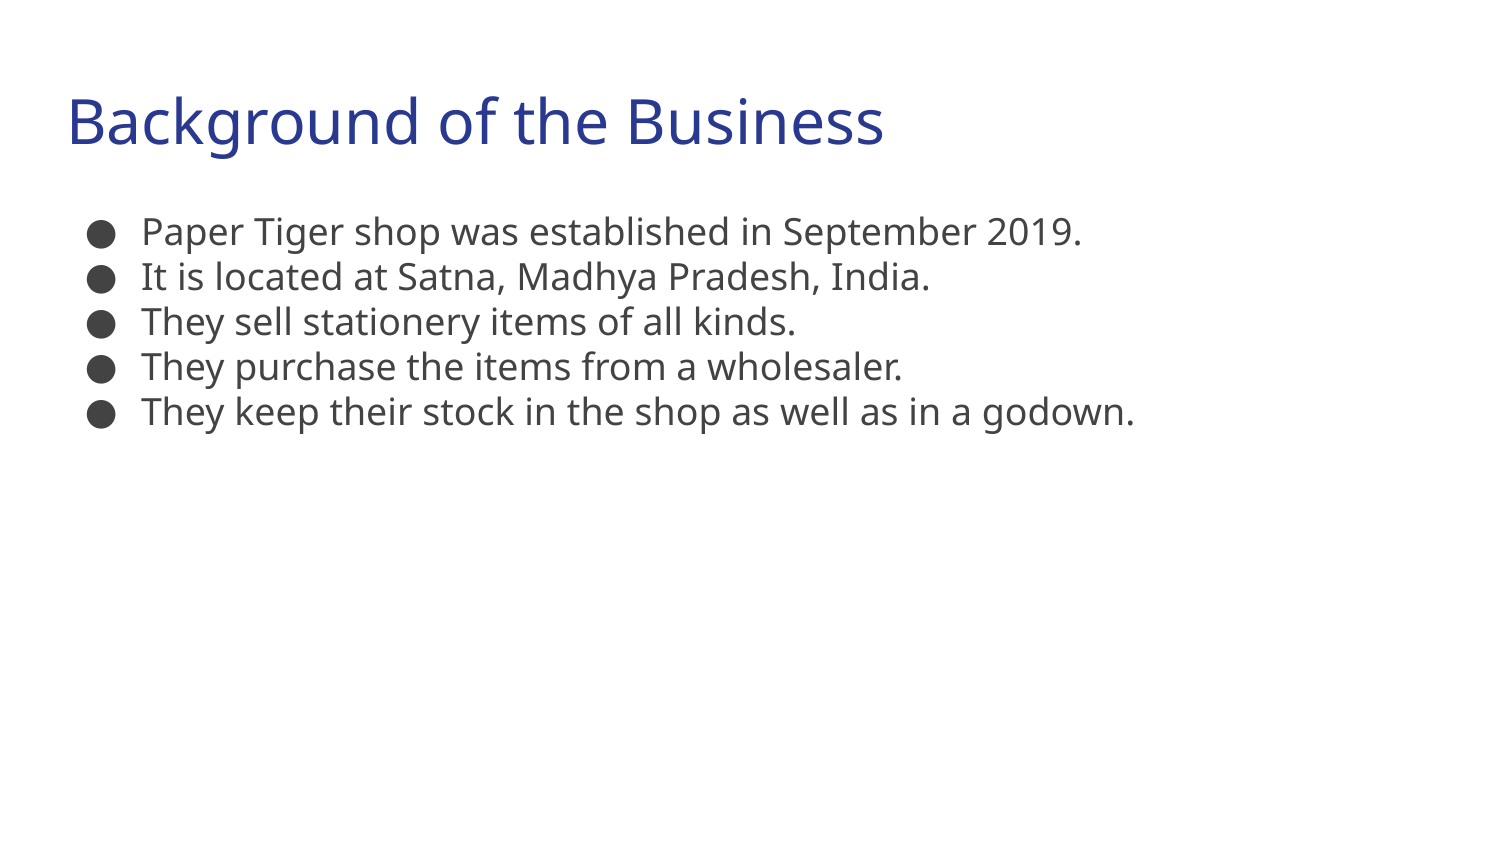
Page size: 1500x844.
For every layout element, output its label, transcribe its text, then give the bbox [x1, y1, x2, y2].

title Background of the Business [51, 67, 1449, 167]
list Paper Tiger shop was established in September 2019. It is located at Satna, Madhya Pradesh, India. They sell stationery items of all kinds. They purchase the items from a wholesaler. They keep their stock in the shop as well as in a godown. [51, 192, 1417, 652]
